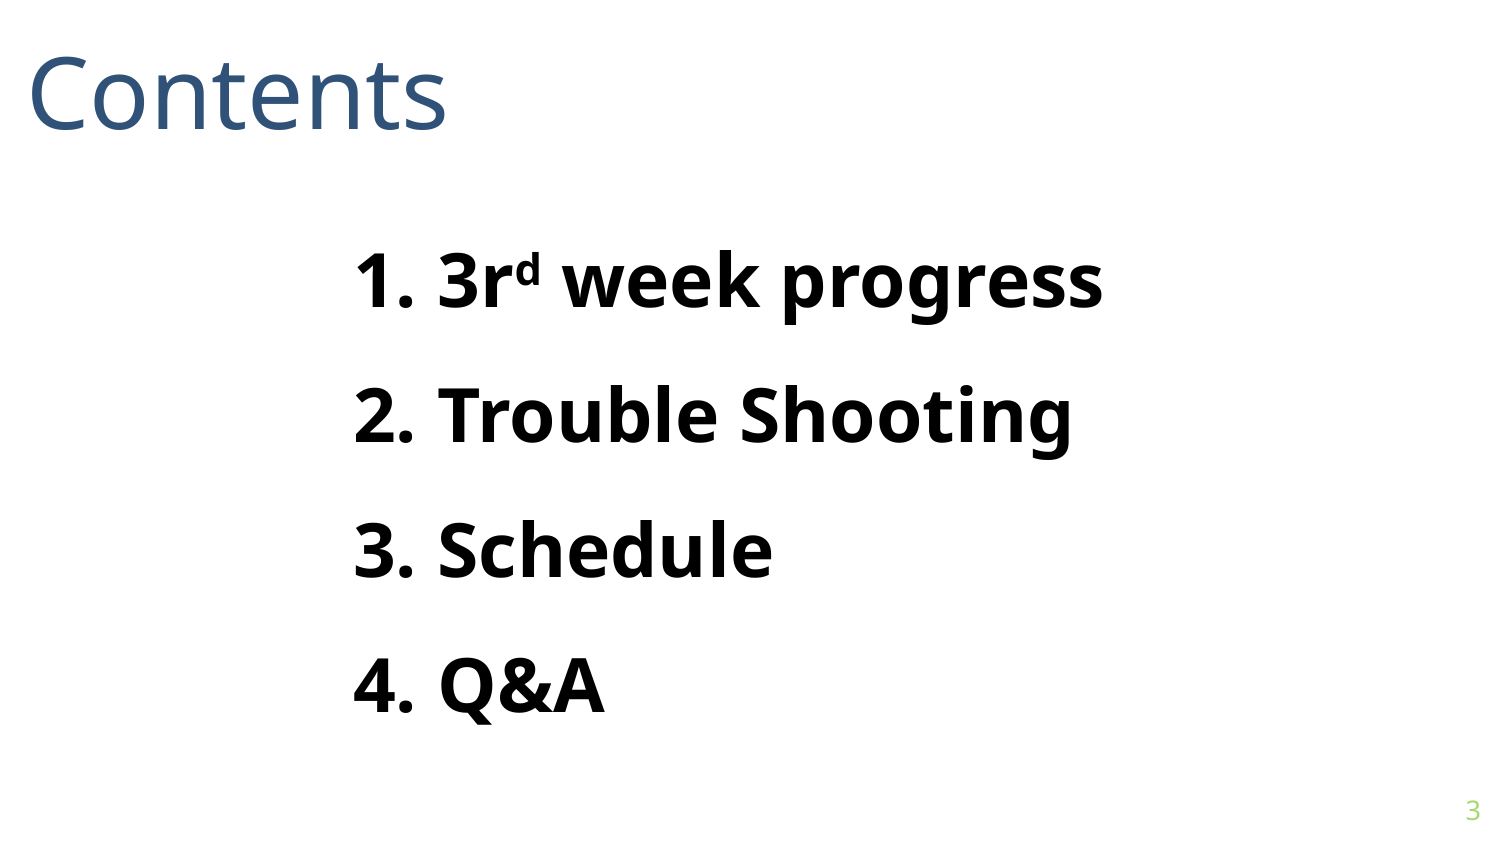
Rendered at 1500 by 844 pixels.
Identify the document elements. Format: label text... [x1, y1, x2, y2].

text_box Contents [26, 8, 1060, 150]
slide_number 3 [1391, 779, 1482, 844]
text_box 3rd week progress Trouble Shooting Schedule Q&A [338, 180, 1262, 557]
